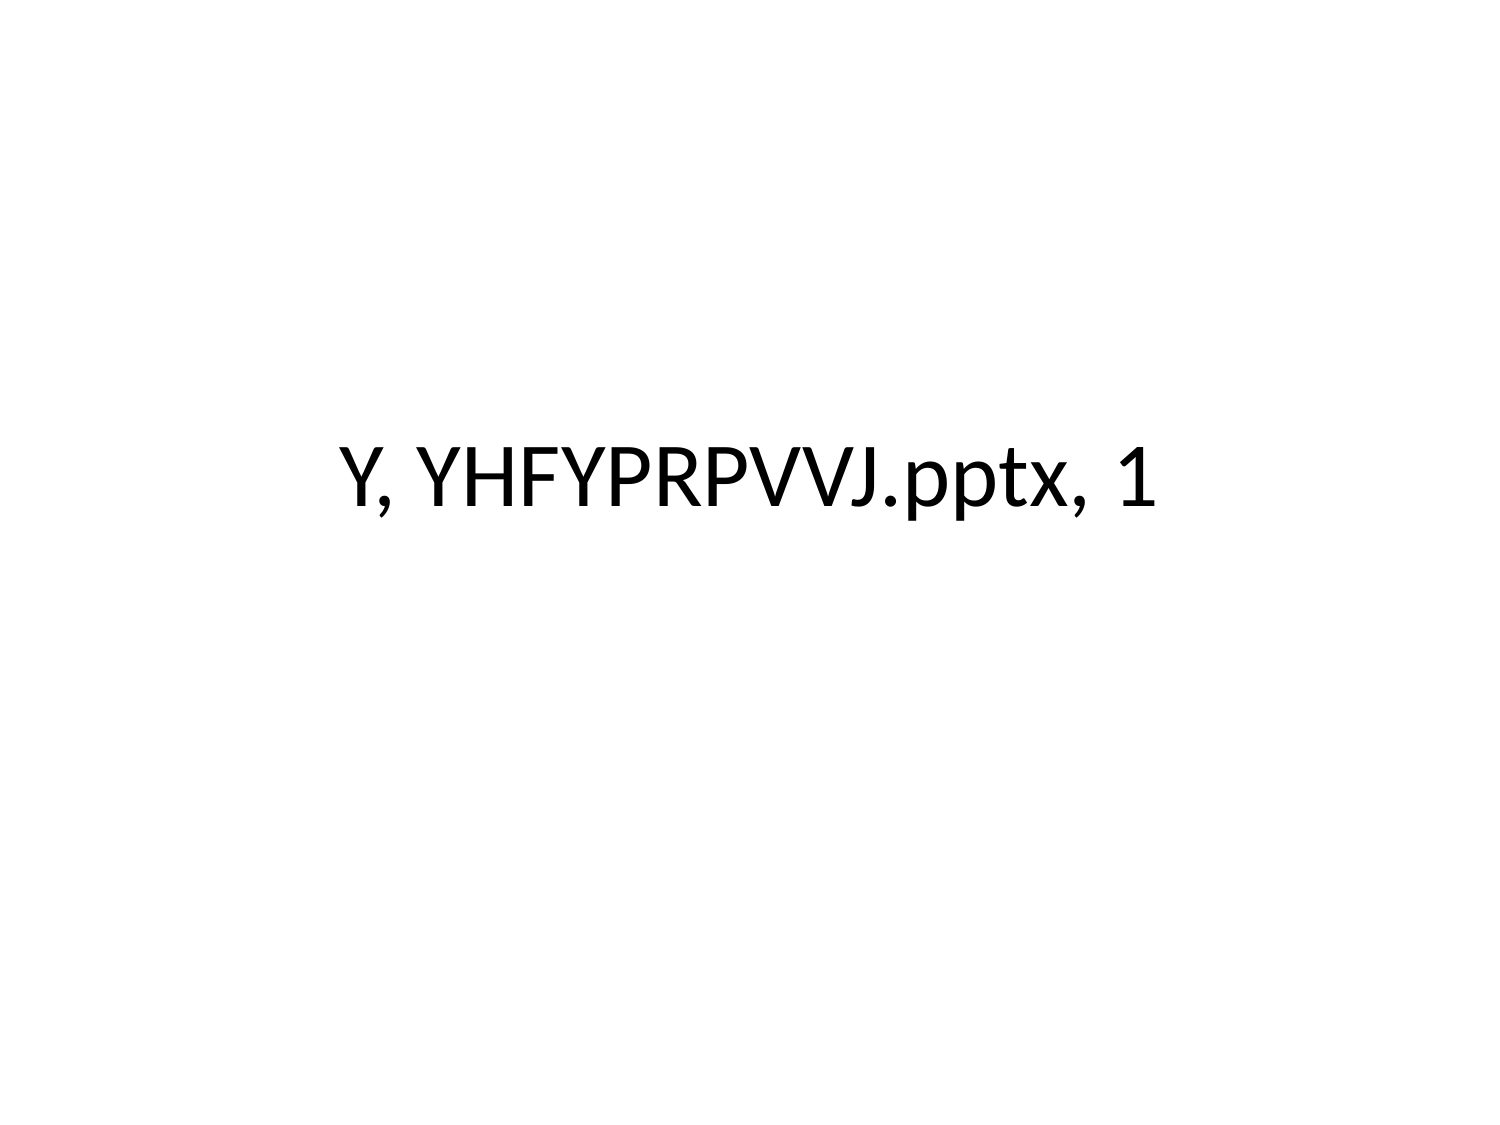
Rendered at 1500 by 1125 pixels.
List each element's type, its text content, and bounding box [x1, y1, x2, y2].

title Y, YHFYPRPVVJ.pptx, 1 [112, 349, 1388, 591]
